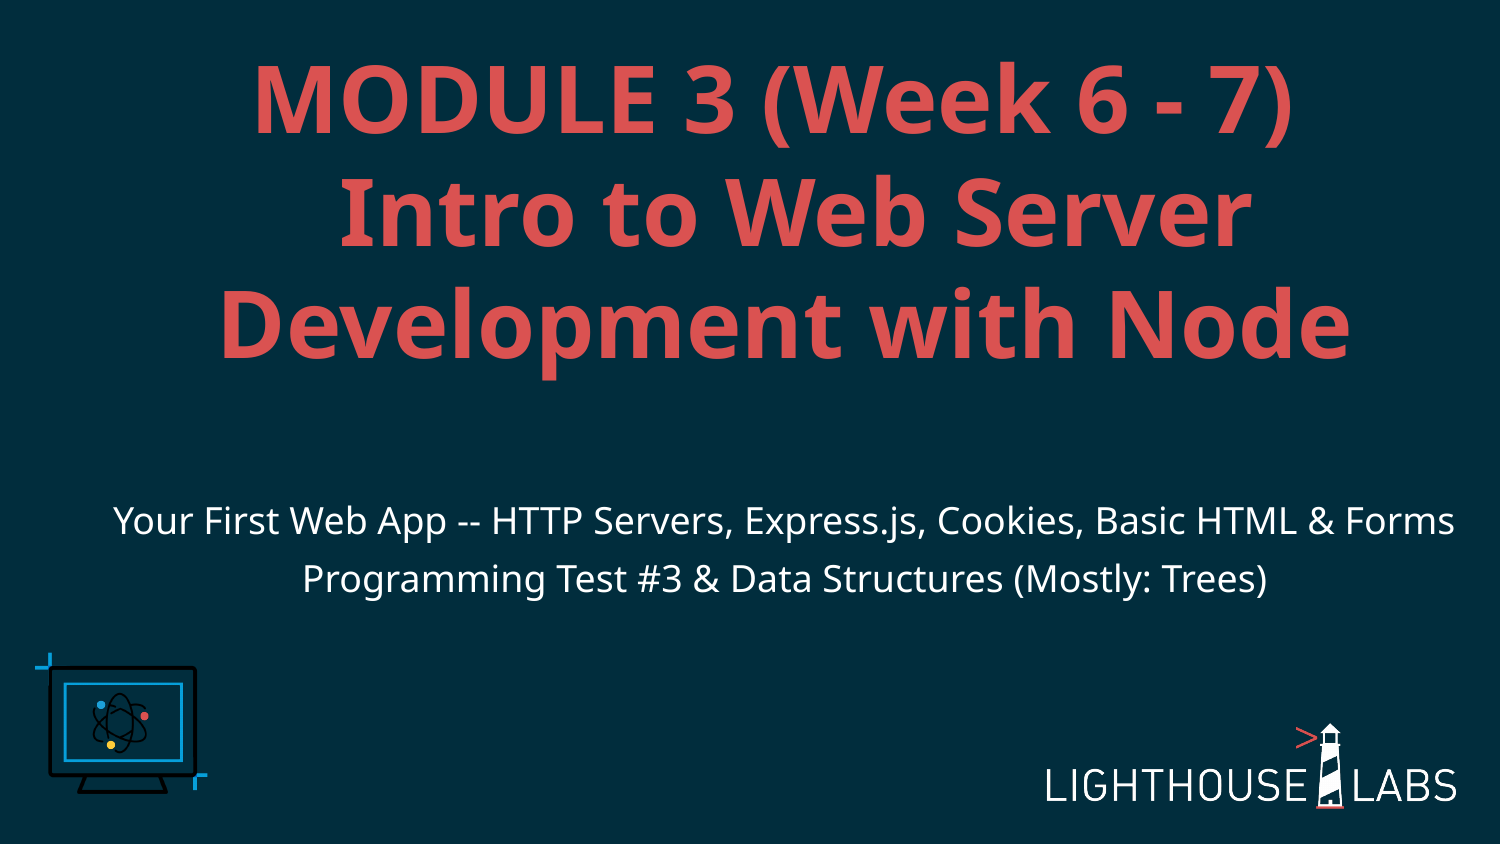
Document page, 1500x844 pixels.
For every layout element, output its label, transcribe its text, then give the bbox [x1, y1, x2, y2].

picture [565, 508, 581, 533]
picture [967, 572, 983, 592]
picture [963, 514, 981, 534]
picture [1103, 195, 1154, 245]
picture [1170, 514, 1184, 534]
picture [1161, 194, 1207, 246]
picture [639, 514, 649, 533]
picture [1408, 770, 1429, 801]
picture [663, 565, 680, 592]
picture [1038, 514, 1054, 534]
picture [1059, 514, 1073, 534]
picture [888, 514, 895, 542]
picture [495, 508, 514, 533]
picture [1114, 770, 1135, 800]
picture [1367, 514, 1384, 534]
picture [958, 187, 1000, 246]
picture [988, 572, 1001, 592]
picture [524, 194, 572, 246]
picture [794, 572, 809, 592]
picture [456, 287, 469, 357]
picture [366, 572, 381, 600]
picture [291, 508, 323, 533]
picture [1406, 514, 1410, 533]
picture [1200, 769, 1221, 801]
picture [694, 514, 698, 533]
picture [348, 506, 353, 533]
picture [1424, 514, 1434, 533]
picture [825, 565, 840, 592]
picture [1029, 566, 1055, 591]
picture [870, 307, 946, 357]
picture [1243, 287, 1290, 358]
picture [767, 514, 782, 533]
picture [955, 287, 969, 300]
picture [388, 572, 399, 591]
picture [980, 296, 1014, 358]
picture [504, 572, 520, 591]
picture [749, 306, 795, 357]
picture [250, 514, 264, 534]
picture [875, 572, 891, 592]
picture [1287, 770, 1306, 800]
picture [1230, 770, 1251, 801]
picture [748, 508, 762, 533]
picture [1377, 770, 1401, 801]
picture [541, 508, 560, 533]
picture [236, 514, 240, 533]
picture [328, 572, 332, 591]
picture [953, 572, 964, 591]
picture [424, 572, 429, 591]
picture [291, 306, 337, 358]
picture [1224, 508, 1243, 533]
picture [1219, 194, 1251, 245]
picture [428, 514, 445, 542]
picture [877, 187, 924, 246]
picture [398, 306, 444, 358]
picture [405, 514, 422, 542]
picture [788, 514, 805, 542]
picture [1198, 572, 1214, 592]
picture [1016, 566, 1022, 597]
picture [818, 194, 864, 246]
picture [1317, 725, 1344, 808]
text_box MODULE 3 (Week 6 - 7) Intro to Web Server Development with Node Your First Web App -- HTTP Servers, Express.js, Cookies, Basic HTML & Forms Programming Test #3 & Data Structures (Mostly: Trees) [80, 24, 1490, 187]
picture [1349, 508, 1363, 533]
picture [734, 566, 754, 591]
picture [1436, 770, 1455, 801]
picture [956, 307, 969, 357]
picture [1259, 566, 1265, 597]
picture [1310, 507, 1332, 534]
picture [695, 565, 717, 592]
picture [691, 306, 737, 358]
picture [207, 508, 221, 533]
picture [365, 572, 376, 592]
picture [914, 568, 925, 592]
picture [1026, 287, 1072, 357]
picture [728, 187, 813, 245]
picture [526, 572, 543, 600]
picture [49, 667, 196, 793]
picture [1061, 572, 1079, 592]
picture [158, 514, 169, 534]
picture [1009, 194, 1055, 246]
picture [759, 572, 774, 592]
picture [616, 514, 632, 534]
picture [354, 514, 365, 534]
picture [846, 514, 859, 534]
picture [1084, 572, 1097, 592]
picture [1099, 508, 1116, 533]
picture [672, 514, 688, 534]
picture [652, 514, 668, 533]
picture [440, 187, 474, 246]
picture [482, 306, 530, 358]
picture [864, 514, 877, 534]
picture [940, 507, 958, 534]
picture [326, 514, 342, 534]
picture [1440, 514, 1453, 534]
picture [1113, 292, 1171, 357]
picture [384, 194, 430, 245]
picture [1282, 508, 1296, 533]
picture [225, 292, 279, 357]
picture [1121, 514, 1136, 534]
picture [844, 568, 855, 592]
picture [543, 306, 590, 380]
picture [402, 572, 417, 592]
picture [1068, 194, 1100, 245]
picture [709, 514, 722, 534]
picture [379, 508, 400, 533]
picture [1185, 306, 1233, 358]
picture [860, 572, 864, 591]
picture [267, 510, 278, 534]
picture [1170, 770, 1191, 800]
picture [577, 572, 593, 592]
picture [825, 514, 841, 534]
picture [182, 514, 186, 533]
picture [898, 572, 911, 592]
picture [465, 572, 487, 591]
picture [779, 568, 790, 592]
picture [1142, 770, 1163, 800]
picture [639, 566, 660, 591]
picture [1355, 770, 1373, 801]
picture [986, 514, 1003, 534]
picture [1200, 508, 1219, 533]
picture [1411, 514, 1423, 533]
picture [930, 572, 946, 592]
picture [1259, 769, 1279, 801]
picture [598, 572, 611, 592]
picture [430, 572, 452, 591]
picture [306, 566, 322, 591]
picture [486, 194, 518, 245]
picture [1162, 566, 1181, 591]
picture [806, 296, 840, 358]
picture [343, 187, 372, 245]
picture [1302, 306, 1348, 358]
picture [342, 572, 359, 592]
picture [557, 566, 576, 591]
picture [604, 187, 638, 246]
picture [1248, 508, 1274, 533]
picture [115, 508, 133, 533]
picture [901, 514, 915, 534]
picture [1124, 572, 1141, 600]
picture [811, 514, 815, 533]
picture [1142, 514, 1156, 534]
picture [596, 507, 611, 534]
picture [519, 508, 538, 533]
picture [1390, 514, 1401, 533]
picture [1240, 572, 1253, 592]
picture [135, 514, 152, 534]
picture [459, 572, 464, 591]
picture [1219, 572, 1235, 592]
picture [602, 306, 679, 357]
picture [1297, 728, 1317, 747]
picture [1101, 568, 1112, 592]
picture [340, 307, 391, 357]
picture [1047, 770, 1066, 800]
picture [647, 194, 695, 246]
picture [1085, 769, 1106, 801]
picture [1010, 506, 1023, 533]
picture [615, 568, 626, 592]
picture [1184, 572, 1188, 591]
